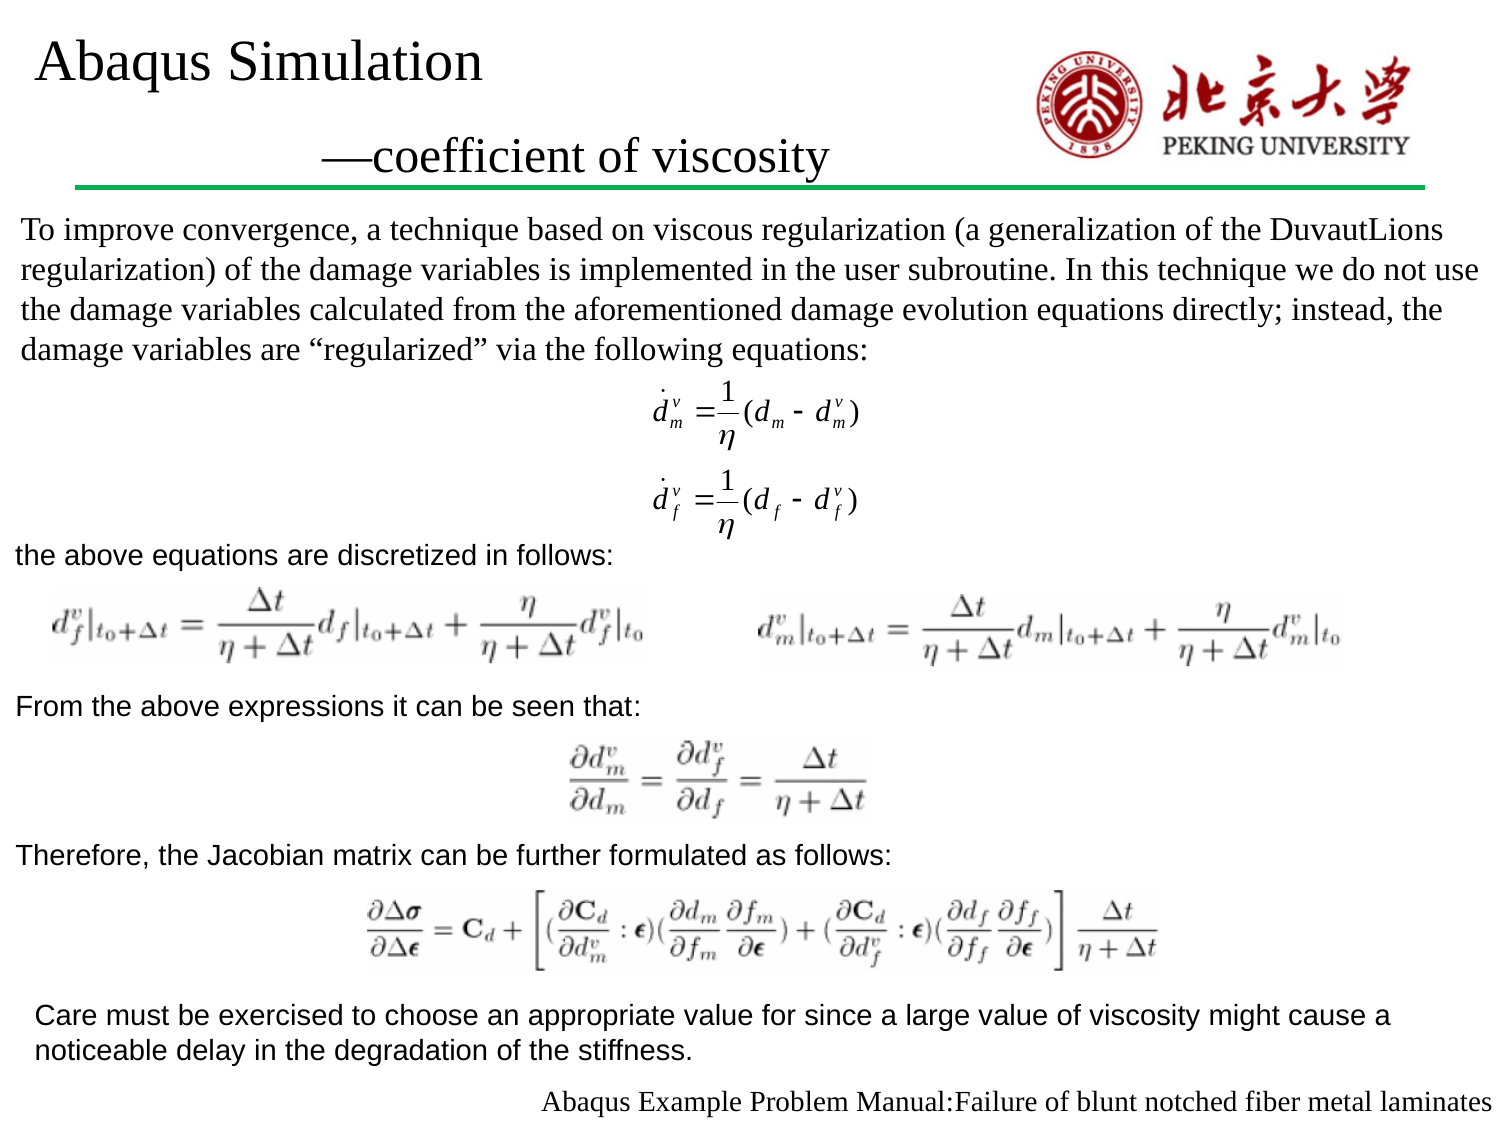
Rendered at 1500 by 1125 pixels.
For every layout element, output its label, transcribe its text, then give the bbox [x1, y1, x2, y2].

text_box To improve convergence, a technique based on viscous regularization (a generalization of the DuvautLions regularization) of the damage variables is implemented in the user subroutine. In this technique we do not use the damage variables calculated from the aforementioned damage evolution equations directly; instead, the damage variables are “regularized” via the following equations: [5, 199, 1500, 374]
text_box Therefore, the Jacobian matrix can be further formulated as follows: [0, 828, 1100, 879]
picture [745, 588, 1344, 669]
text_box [647, 371, 865, 547]
text_box Abaqus Example Problem Manual:Failure of blunt notched fiber metal laminates [526, 1074, 1500, 1125]
text_box the above equations are discretized in follows: [0, 507, 1500, 583]
text_box Abaqus Simulation —coefficient of viscosity [19, 0, 1500, 190]
picture [565, 730, 872, 821]
picture [365, 888, 1161, 973]
picture [47, 583, 649, 669]
text_box From the above expressions it can be seen that: [0, 680, 846, 730]
text_box Care must be exercised to choose an appropriate value for since a large value of viscosity might cause a noticeable delay in the degradation of the stiffness. [19, 988, 1446, 1074]
